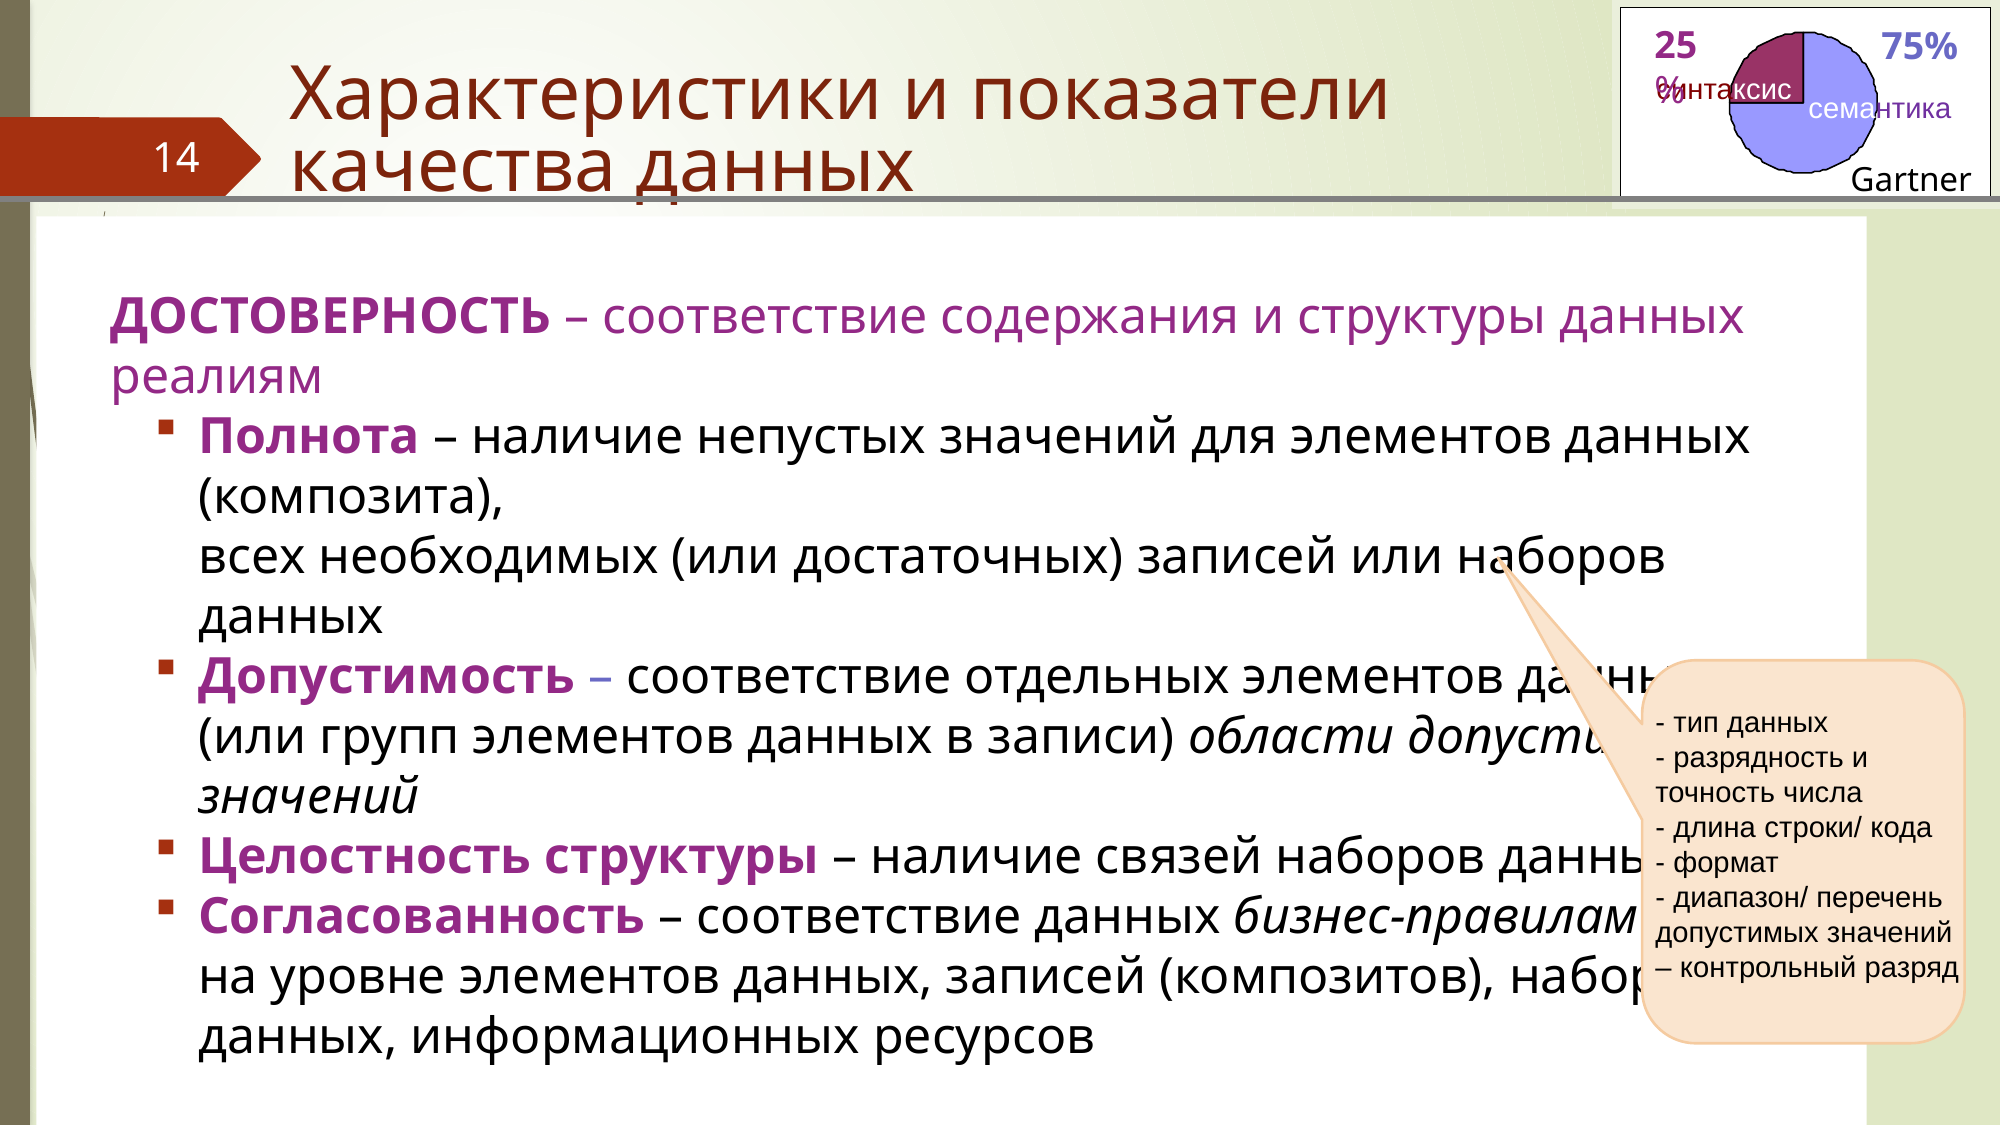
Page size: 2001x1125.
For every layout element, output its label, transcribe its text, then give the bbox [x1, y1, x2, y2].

slide_number 14 [87, 129, 216, 190]
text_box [1611, 0, 2000, 198]
list ДОСТОВЕРНОСТЬ – соответствие содержания и структуры данных реалиям Полнота – наличие непустых значений для элементов данных (композита), всех необходимых (или достаточных) записей или наборов данных Допустимость – соответствие отдельных элементов данных (или групп элементов данных в записи) области допустимых значений Целостность структуры – наличие связей наборов данных Согласованность – соответствие данных бизнес-правилам на уровне элементов данных, записей (композитов), наборов данных, информационных ресурсов [36, 216, 1867, 1125]
title Характеристики и показатели качества данных [274, 54, 1606, 196]
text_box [1640, 659, 1975, 1044]
